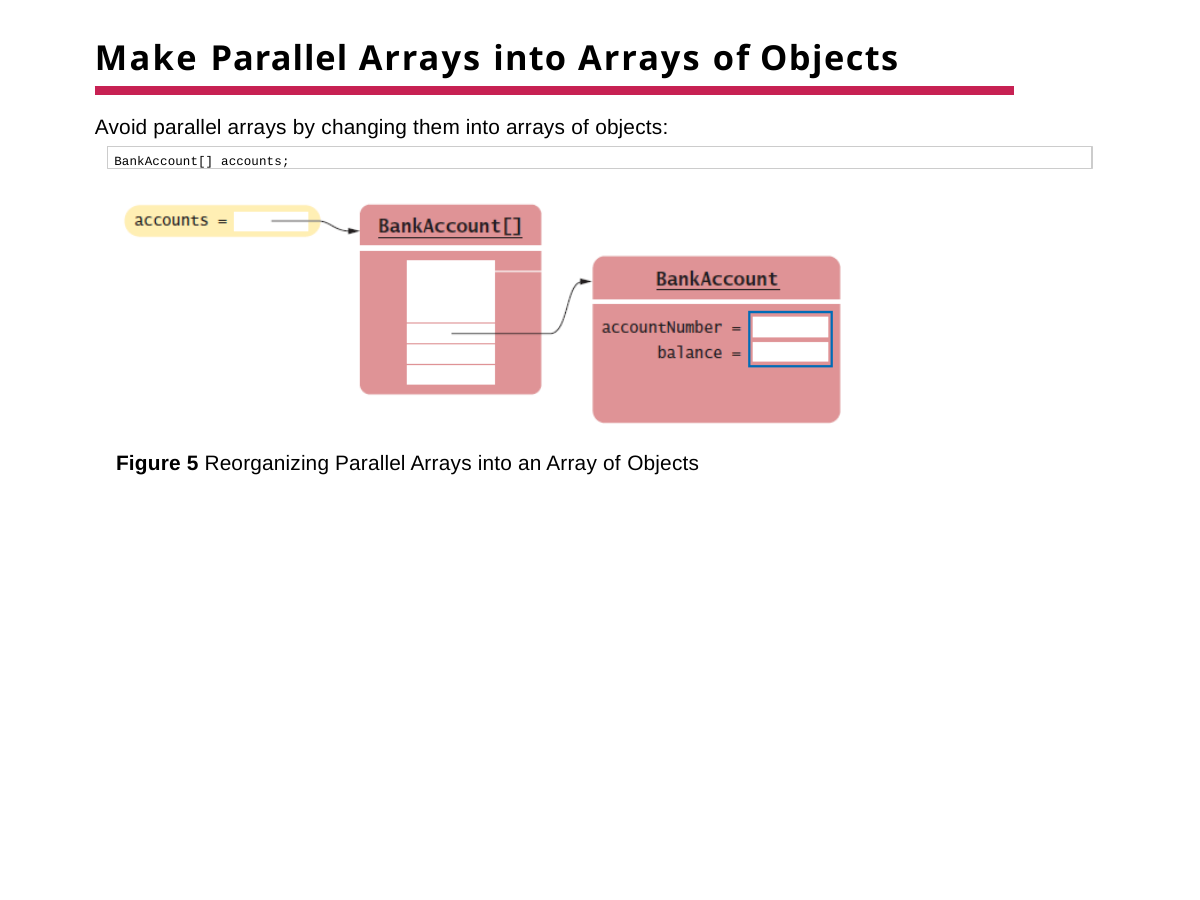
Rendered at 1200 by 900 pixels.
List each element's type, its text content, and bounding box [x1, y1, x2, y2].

text_box Avoid parallel arrays by changing them into arrays of objects: [92, 113, 674, 139]
title Make Parallel Arrays into Arrays of Objects [92, 35, 1108, 187]
text_box Figure 5 Reorganizing Parallel Arrays into an Array of Objects [113, 450, 707, 476]
text_box [116, 198, 857, 432]
text_box BankAccount[] accounts; [107, 146, 1092, 169]
